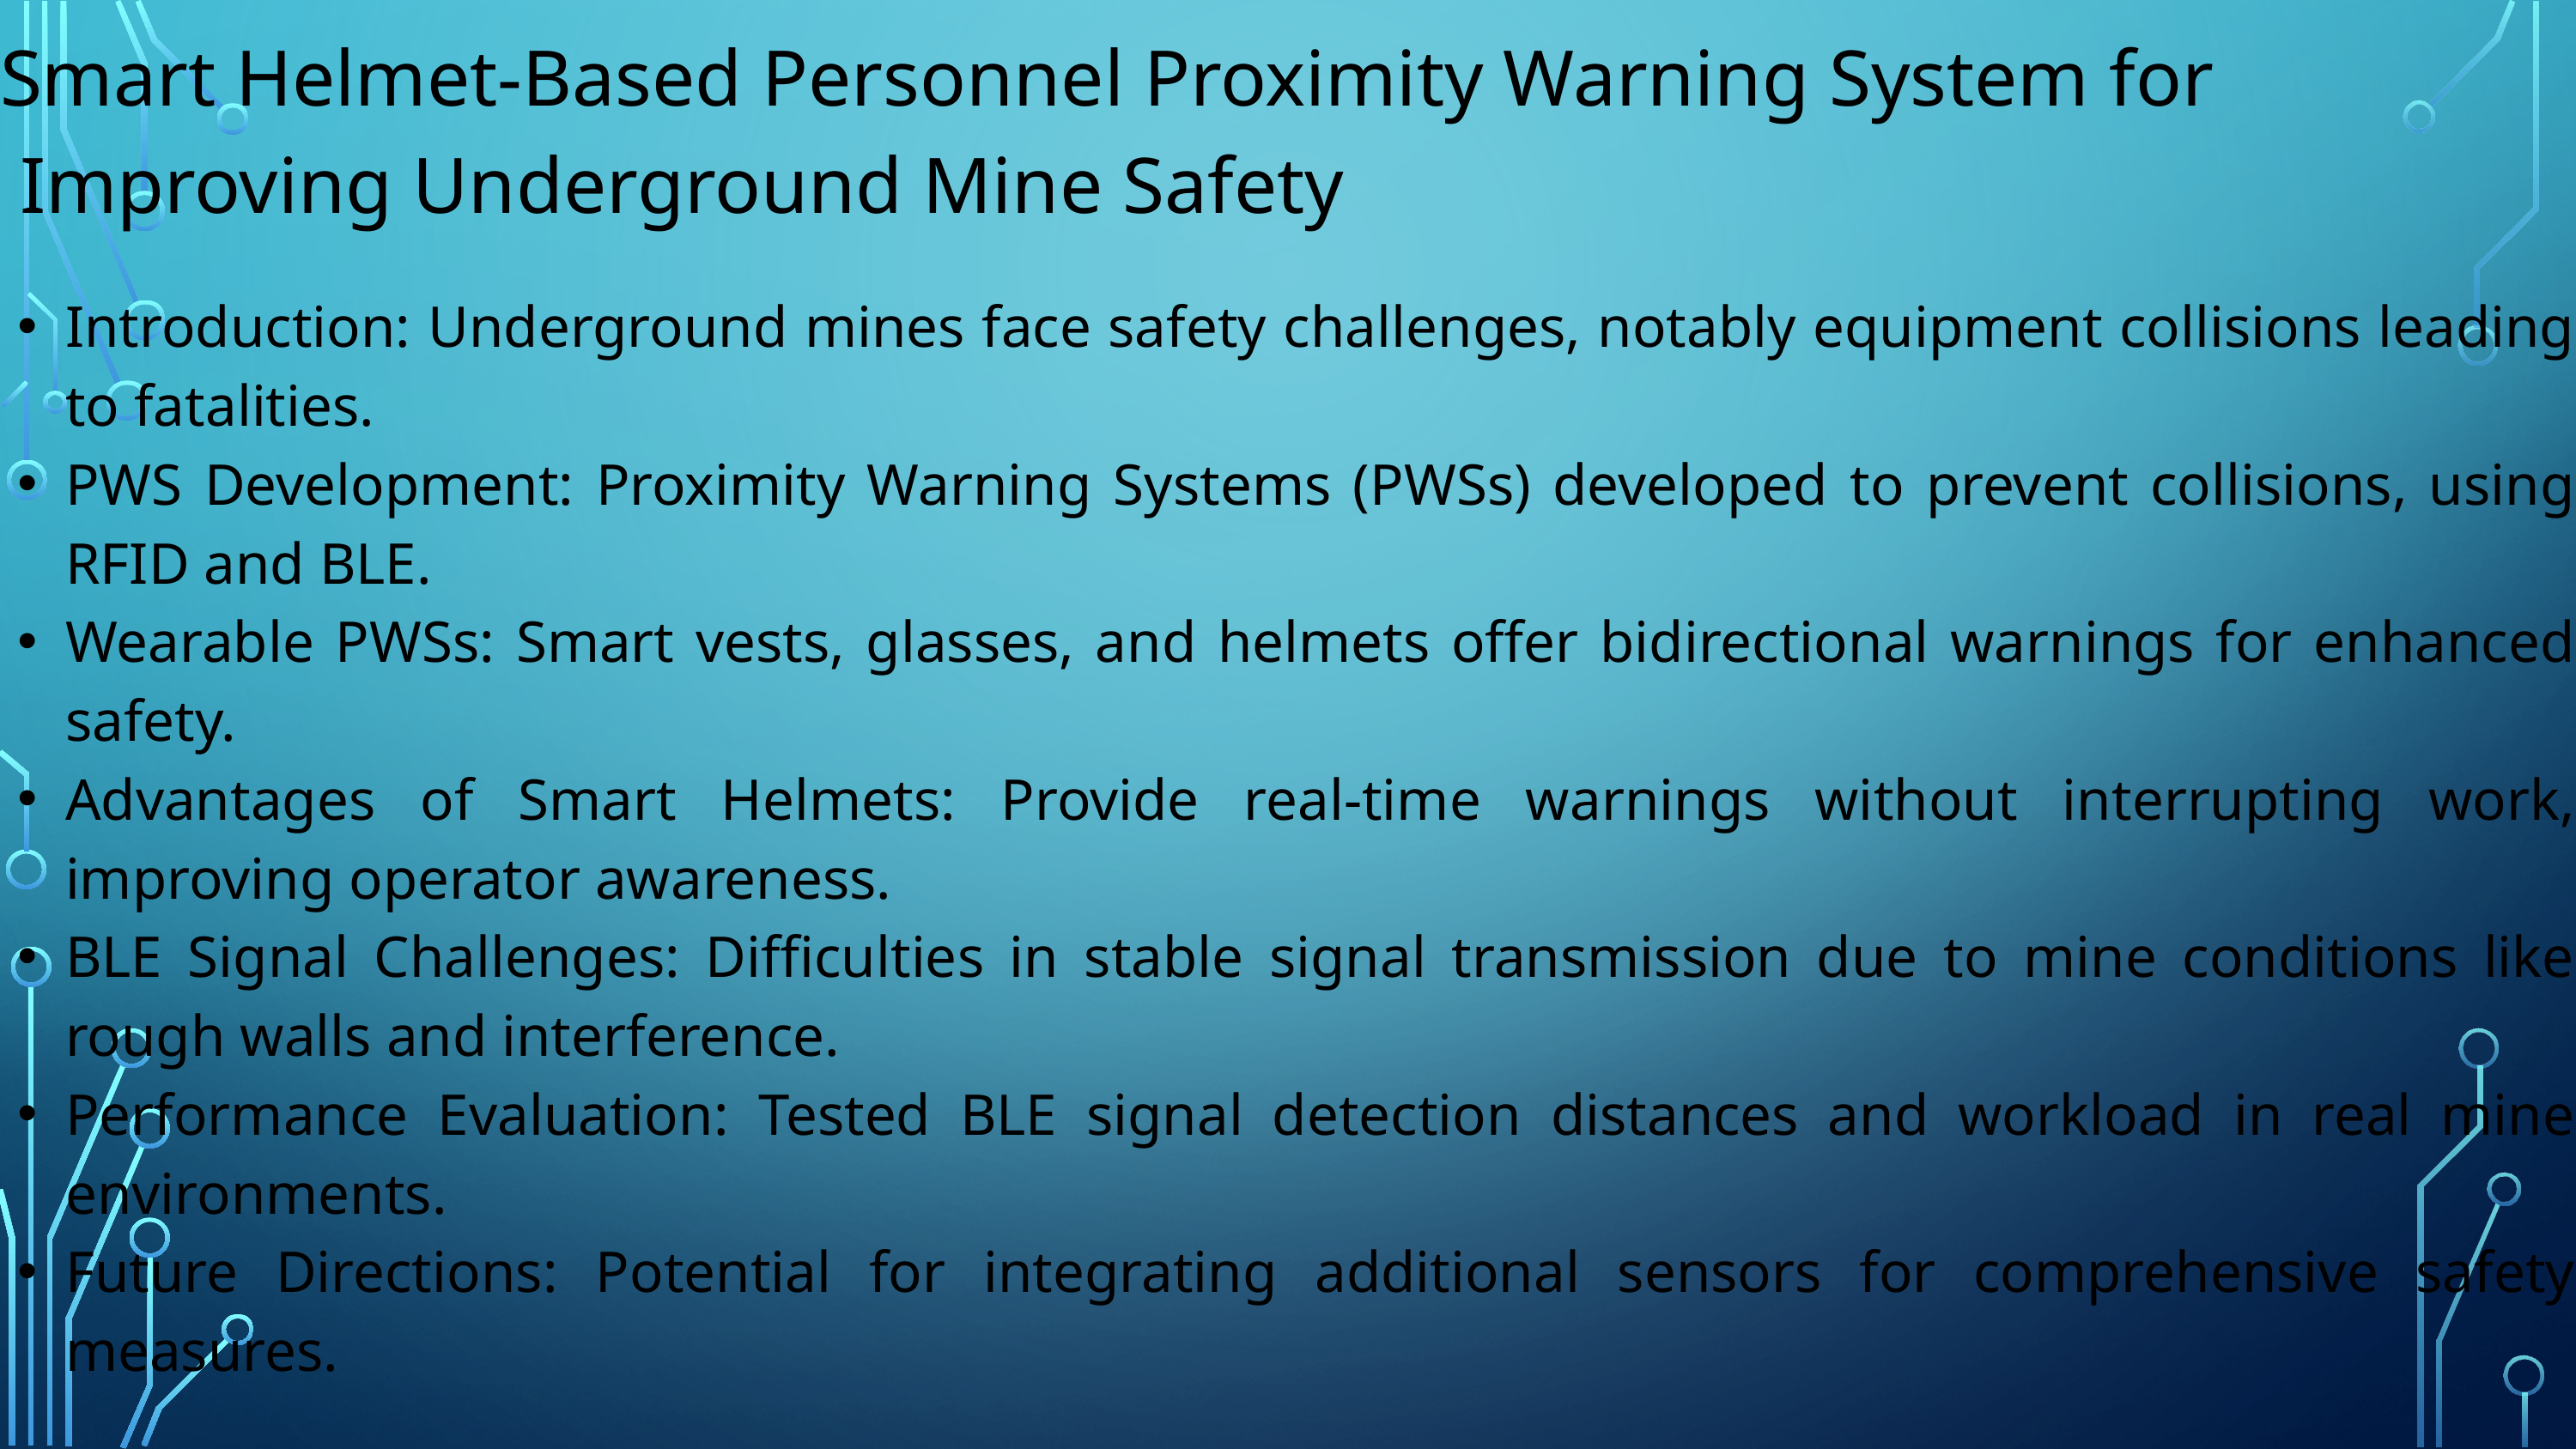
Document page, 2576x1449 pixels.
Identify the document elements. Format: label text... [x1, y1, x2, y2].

text_box Smart Helmet-Based Personnel Proximity Warning System for Improving Underground Mine Safety [0, 14, 2312, 229]
text_box Introduction: Underground mines face safety challenges, notably equipment collisions leading to fatalities. PWS Development: Proximity Warning Systems (PWSs) developed to prevent collisions, using RFID and BLE. Wearable PWSs: Smart vests, glasses, and helmets offer bidirectional warnings for enhanced safety. Advantages of Smart Helmets: Provide real-time warnings without interrupting work, improving operator awareness. BLE Signal Challenges: Difficulties in stable signal transmission due to mine conditions like rough walls and interference. Performance Evaluation: Tested BLE signal detection distances and workload in real mine environments. Future Directions: Potential for integrating additional sensors for comprehensive safety measures. [0, 279, 2576, 1449]
